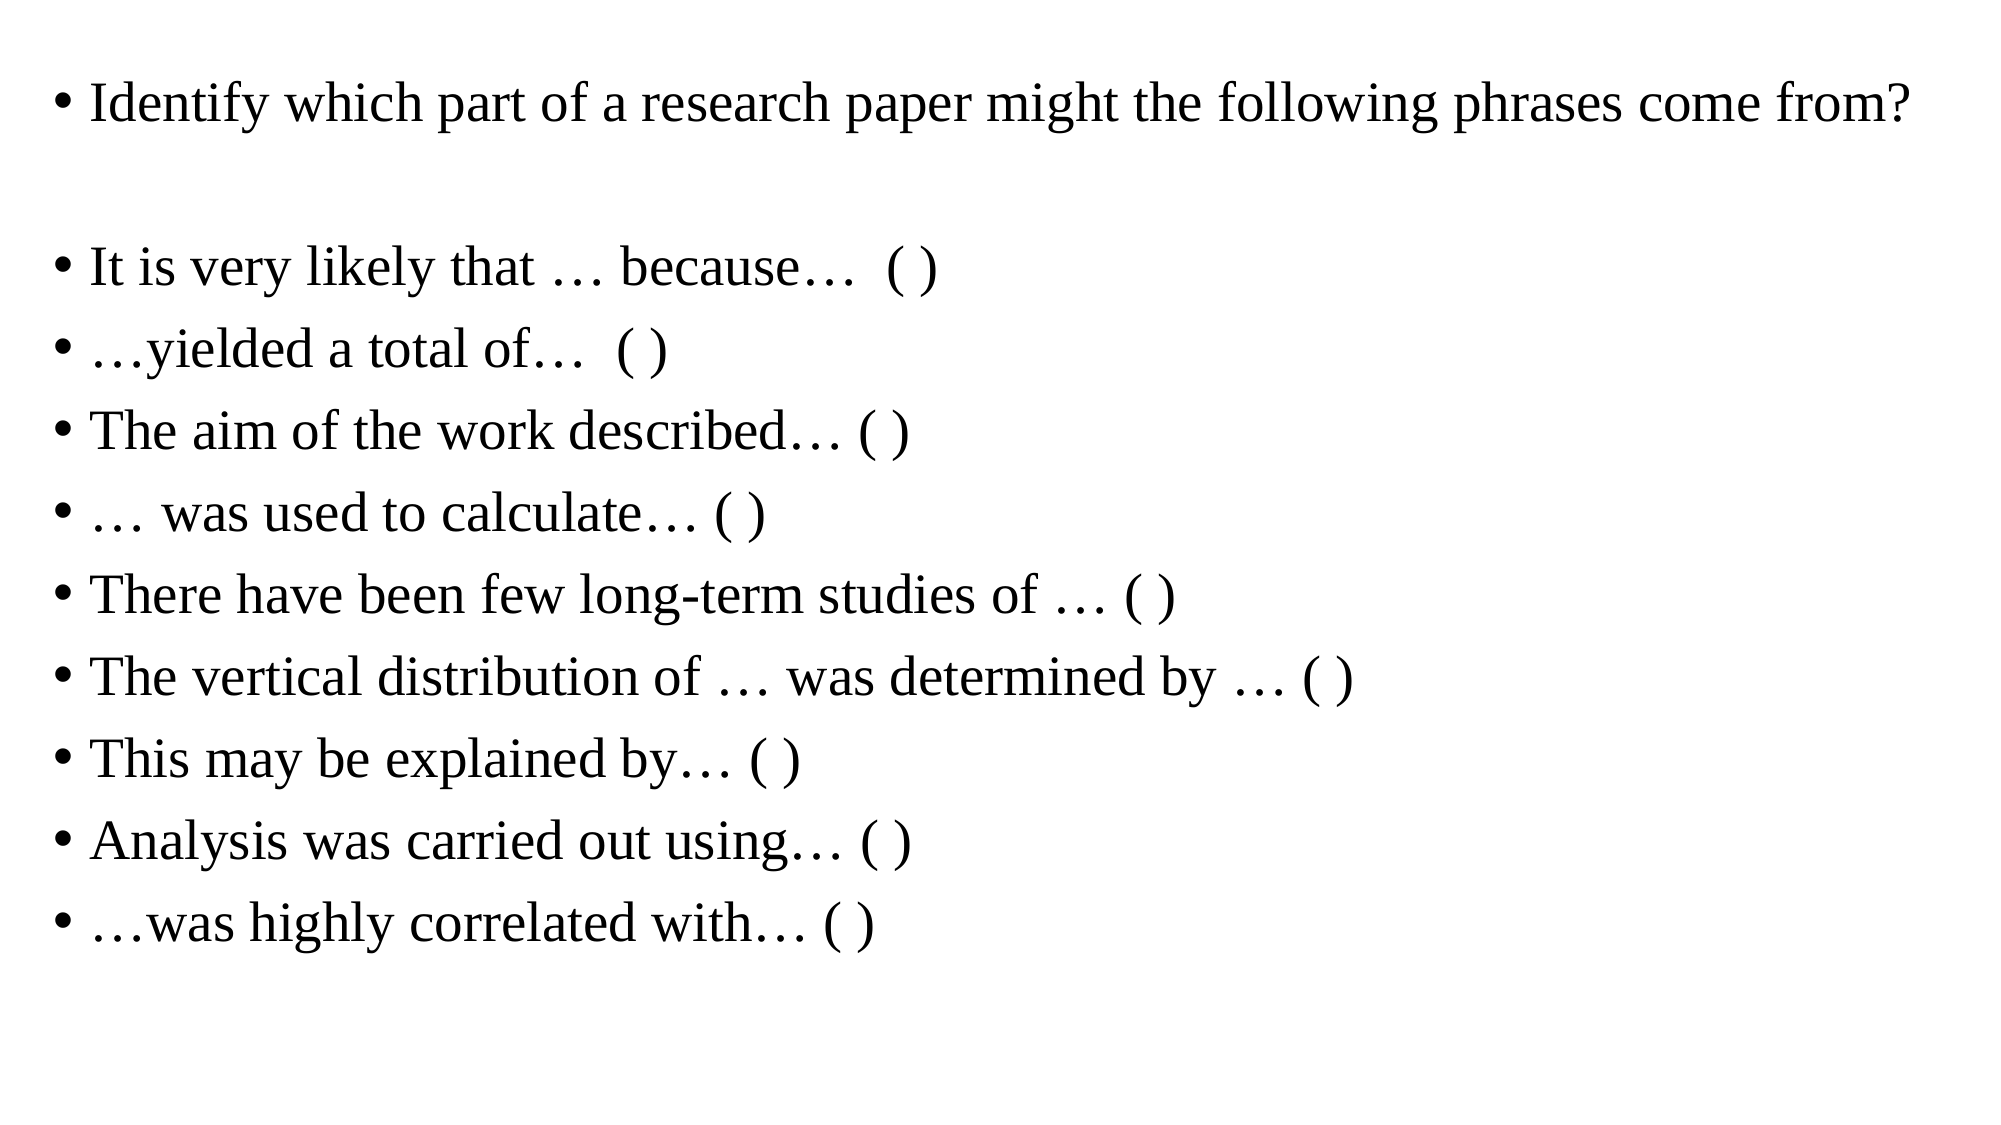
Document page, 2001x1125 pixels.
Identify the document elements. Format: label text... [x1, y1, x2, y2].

list Identify which part of a research paper might the following phrases come from? It is very likely that … because… ( ) …yielded a total of… ( ) The aim of the work described… ( ) … was used to calculate… ( ) There have been few long-term studies of … ( ) The vertical distribution of … was determined by … ( ) This may be explained by… ( ) Analysis was carried out using… ( ) …was highly correlated with… ( ) [38, 64, 1966, 1014]
